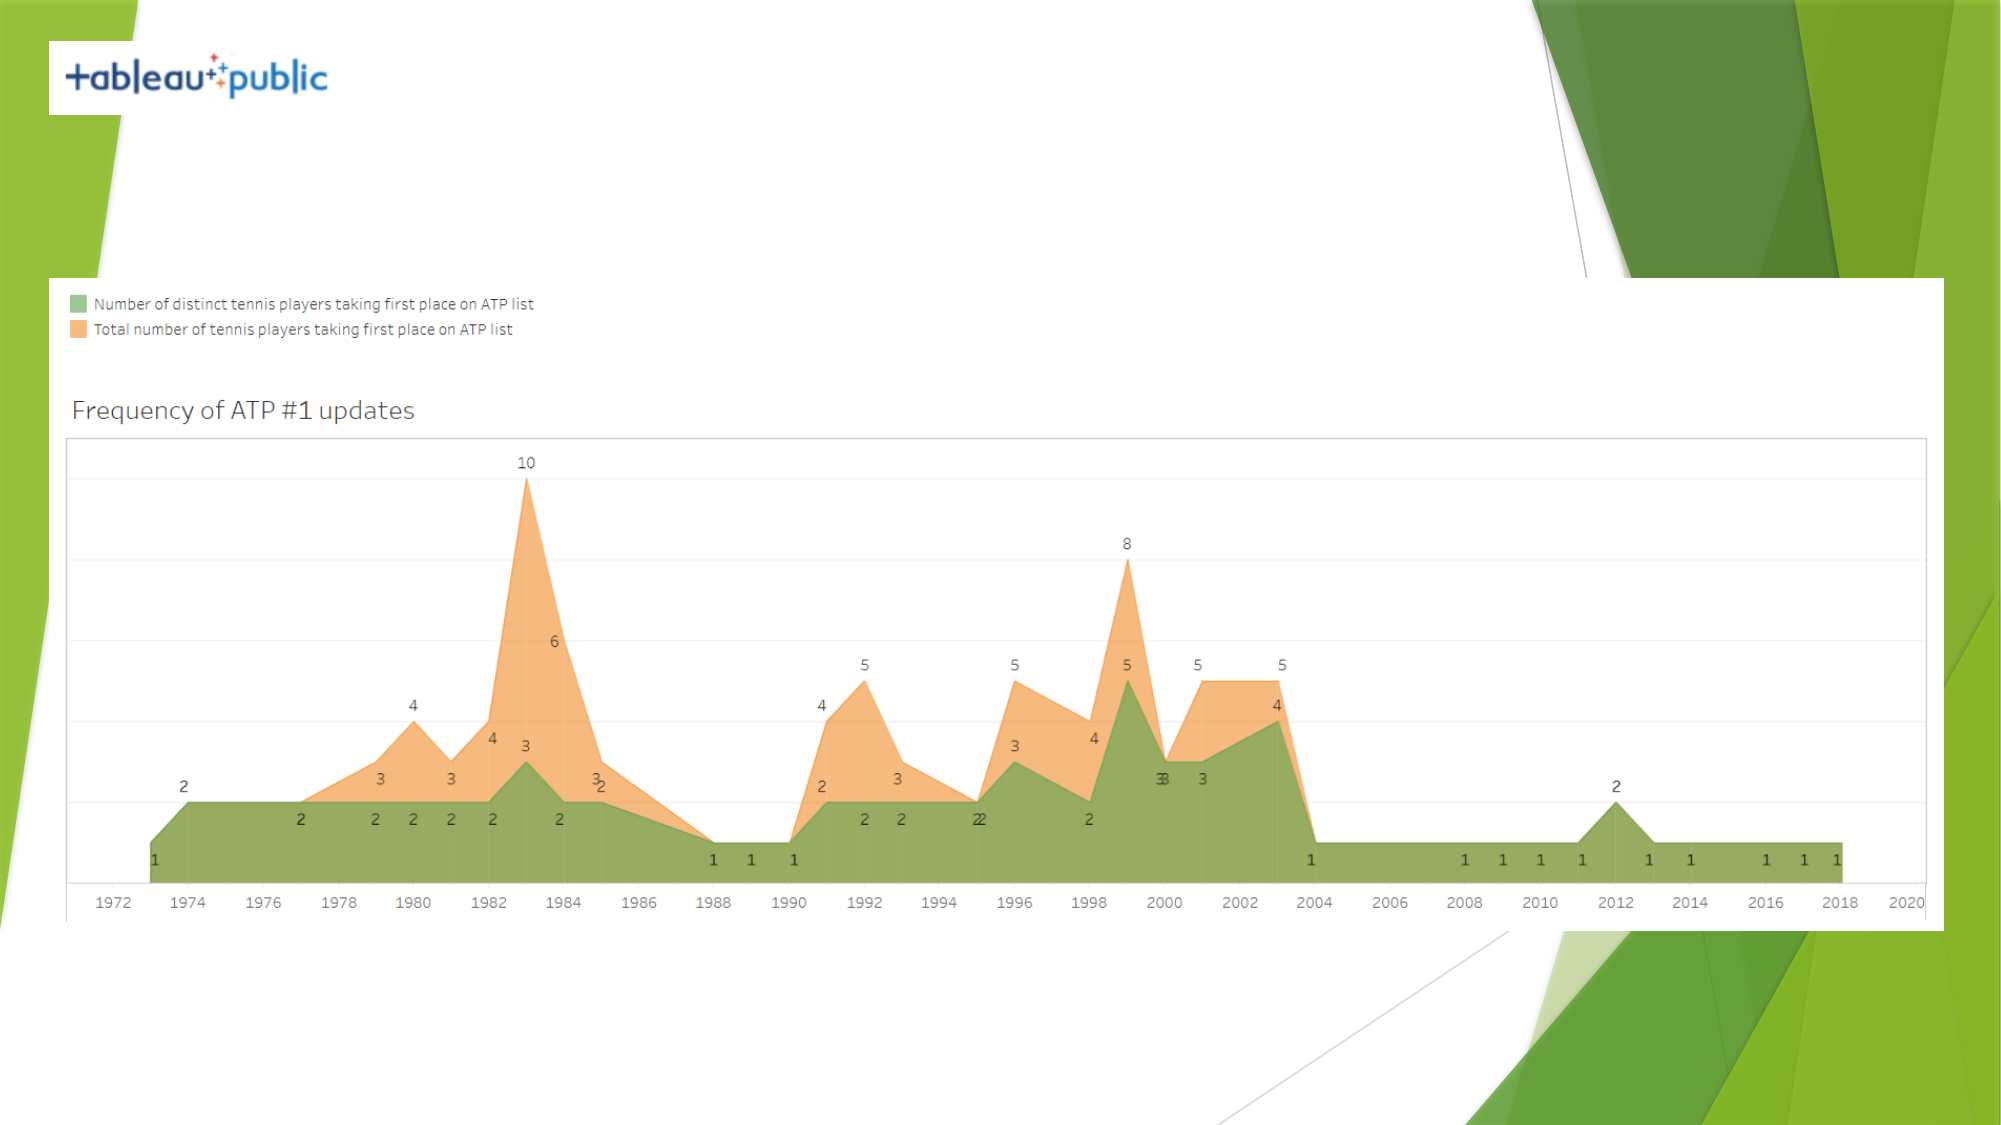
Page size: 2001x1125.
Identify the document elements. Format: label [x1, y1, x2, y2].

picture [48, 278, 1944, 932]
picture [48, 41, 355, 116]
